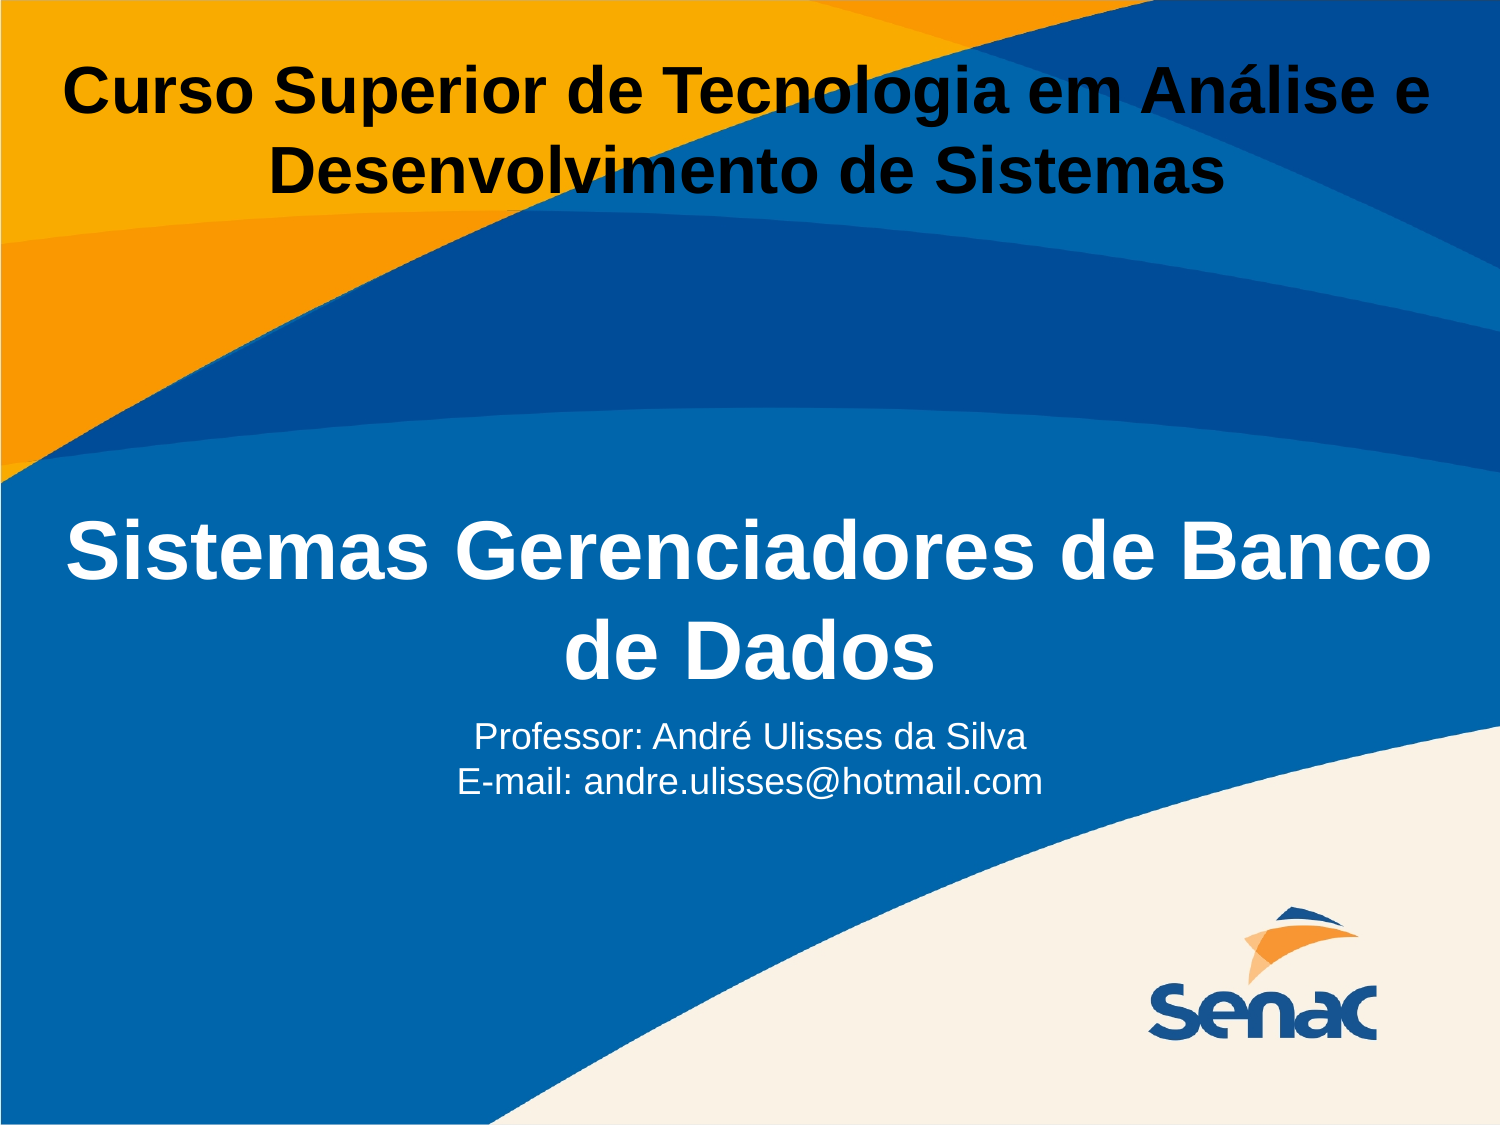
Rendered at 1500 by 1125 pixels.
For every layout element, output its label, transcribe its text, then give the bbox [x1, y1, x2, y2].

text_box Sistemas Gerenciadores de Banco de Dados [4, 488, 1497, 704]
text_box Curso Superior de Tecnologia em Análise e Desenvolvimento de Sistemas [0, 39, 1497, 215]
text_box Professor: André Ulisses da Silva E-mail: andre.ulisses@hotmail.com [4, 704, 1497, 810]
picture [0, 0, 1500, 1125]
